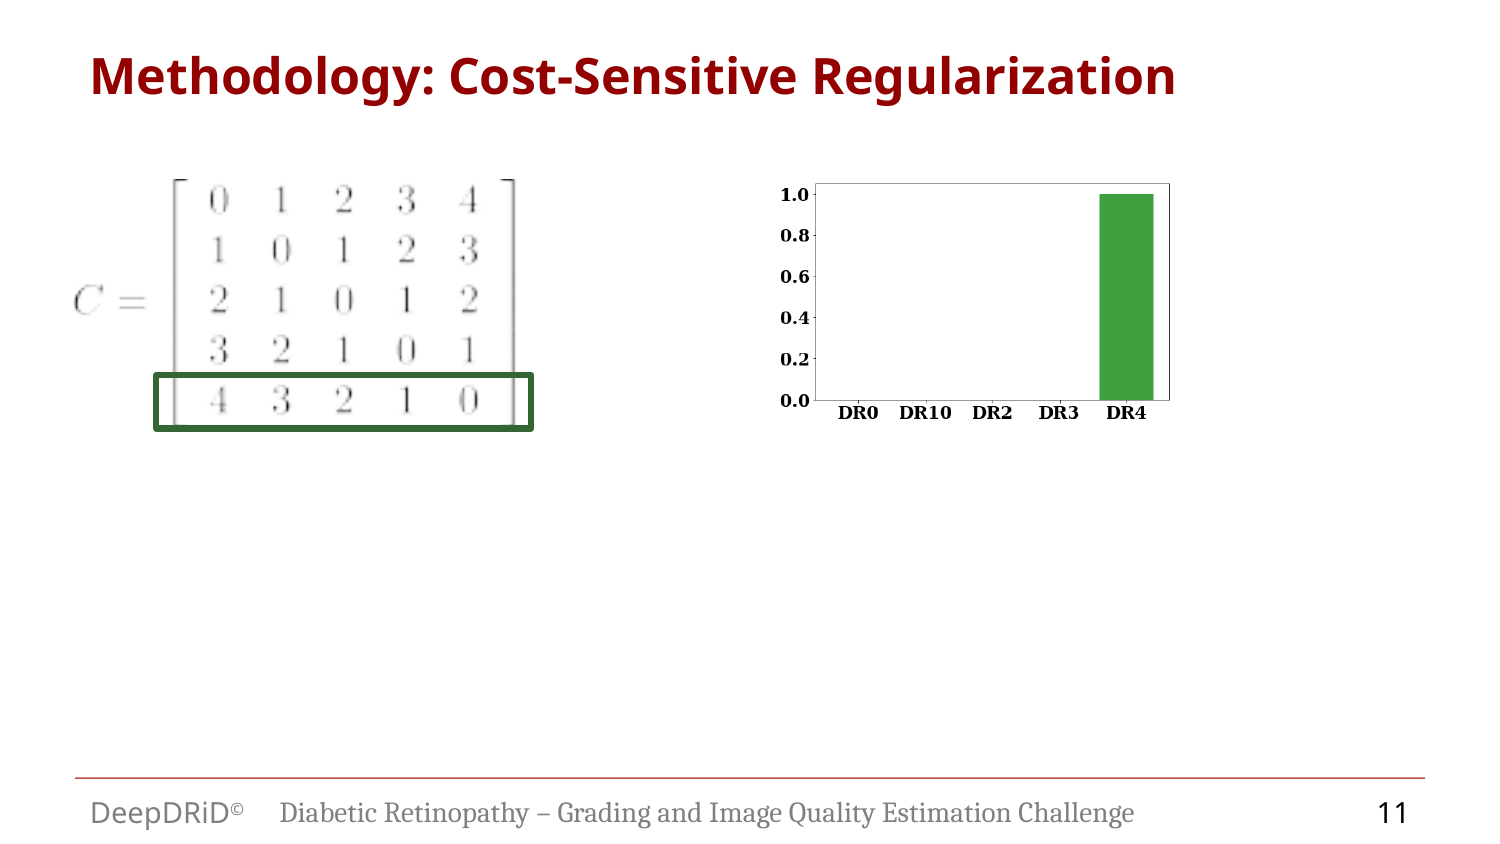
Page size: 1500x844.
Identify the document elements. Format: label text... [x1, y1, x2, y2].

text_box Methodology: Cost-Sensitive Regularization [75, 37, 1425, 113]
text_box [73, 179, 529, 429]
picture [758, 149, 1216, 436]
